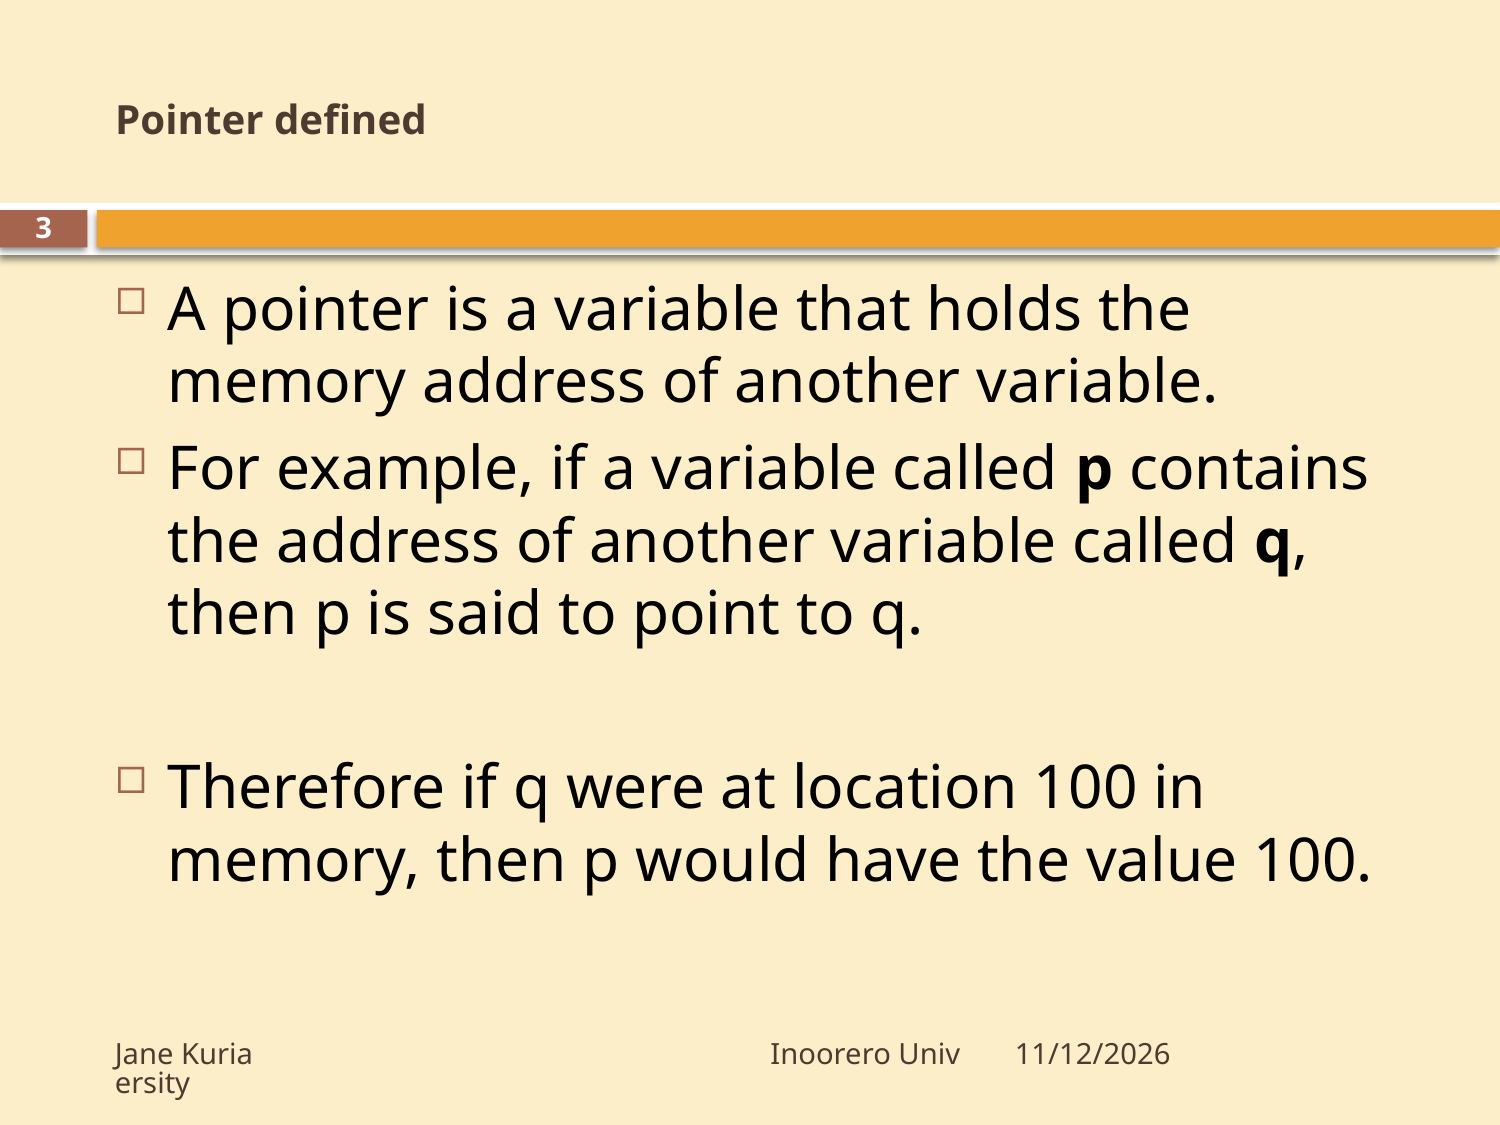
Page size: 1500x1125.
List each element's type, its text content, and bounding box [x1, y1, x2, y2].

title Pointer defined [100, 37, 1438, 200]
list A pointer is a variable that holds the memory address of another variable. For example, if a variable called p contains the address of another variable called q, then p is said to point to q. Therefore if q were at location 100 in memory, then p would have the value 100. [100, 262, 1438, 1000]
slide_number 3 [0, 208, 88, 249]
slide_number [999, 1025, 1438, 1085]
footer Jane Kuria Inoorero University [99, 1024, 990, 1085]
